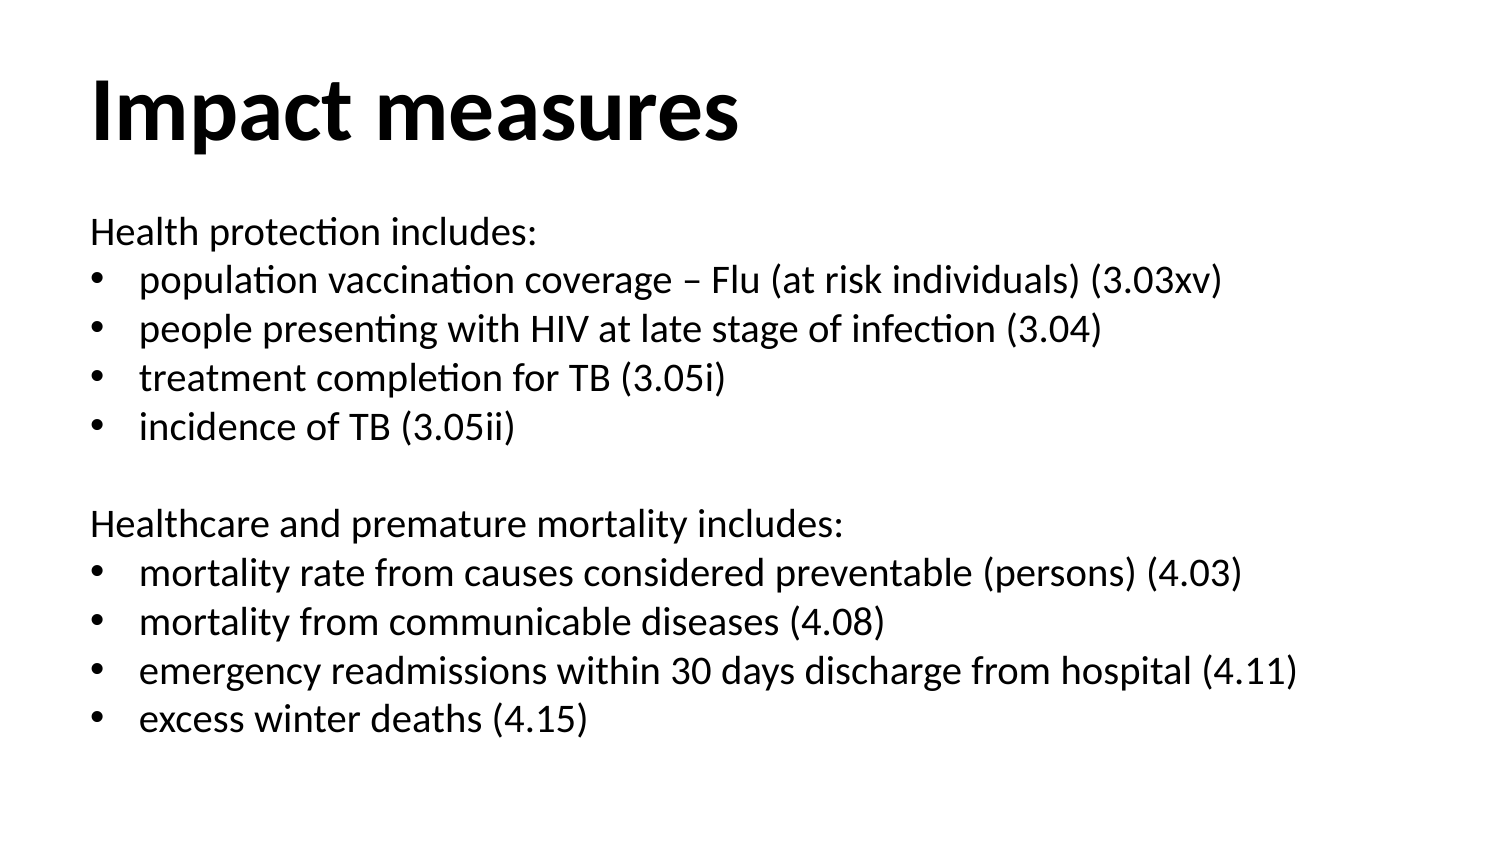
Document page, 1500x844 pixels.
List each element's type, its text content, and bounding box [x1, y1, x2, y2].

title Impact measures [75, 33, 1425, 175]
list Health protection includes: population vaccination coverage – Flu (at risk individuals) (3.03xv) people presenting with HIV at late stage of infection (3.04) treatment completion for TB (3.05i) incidence of TB (3.05ii) Healthcare and premature mortality includes: mortality rate from causes considered preventable (persons) (4.03) mortality from communicable diseases (4.08) emergency readmissions within 30 days discharge from hospital (4.11) excess winter deaths (4.15) [75, 196, 1425, 754]
